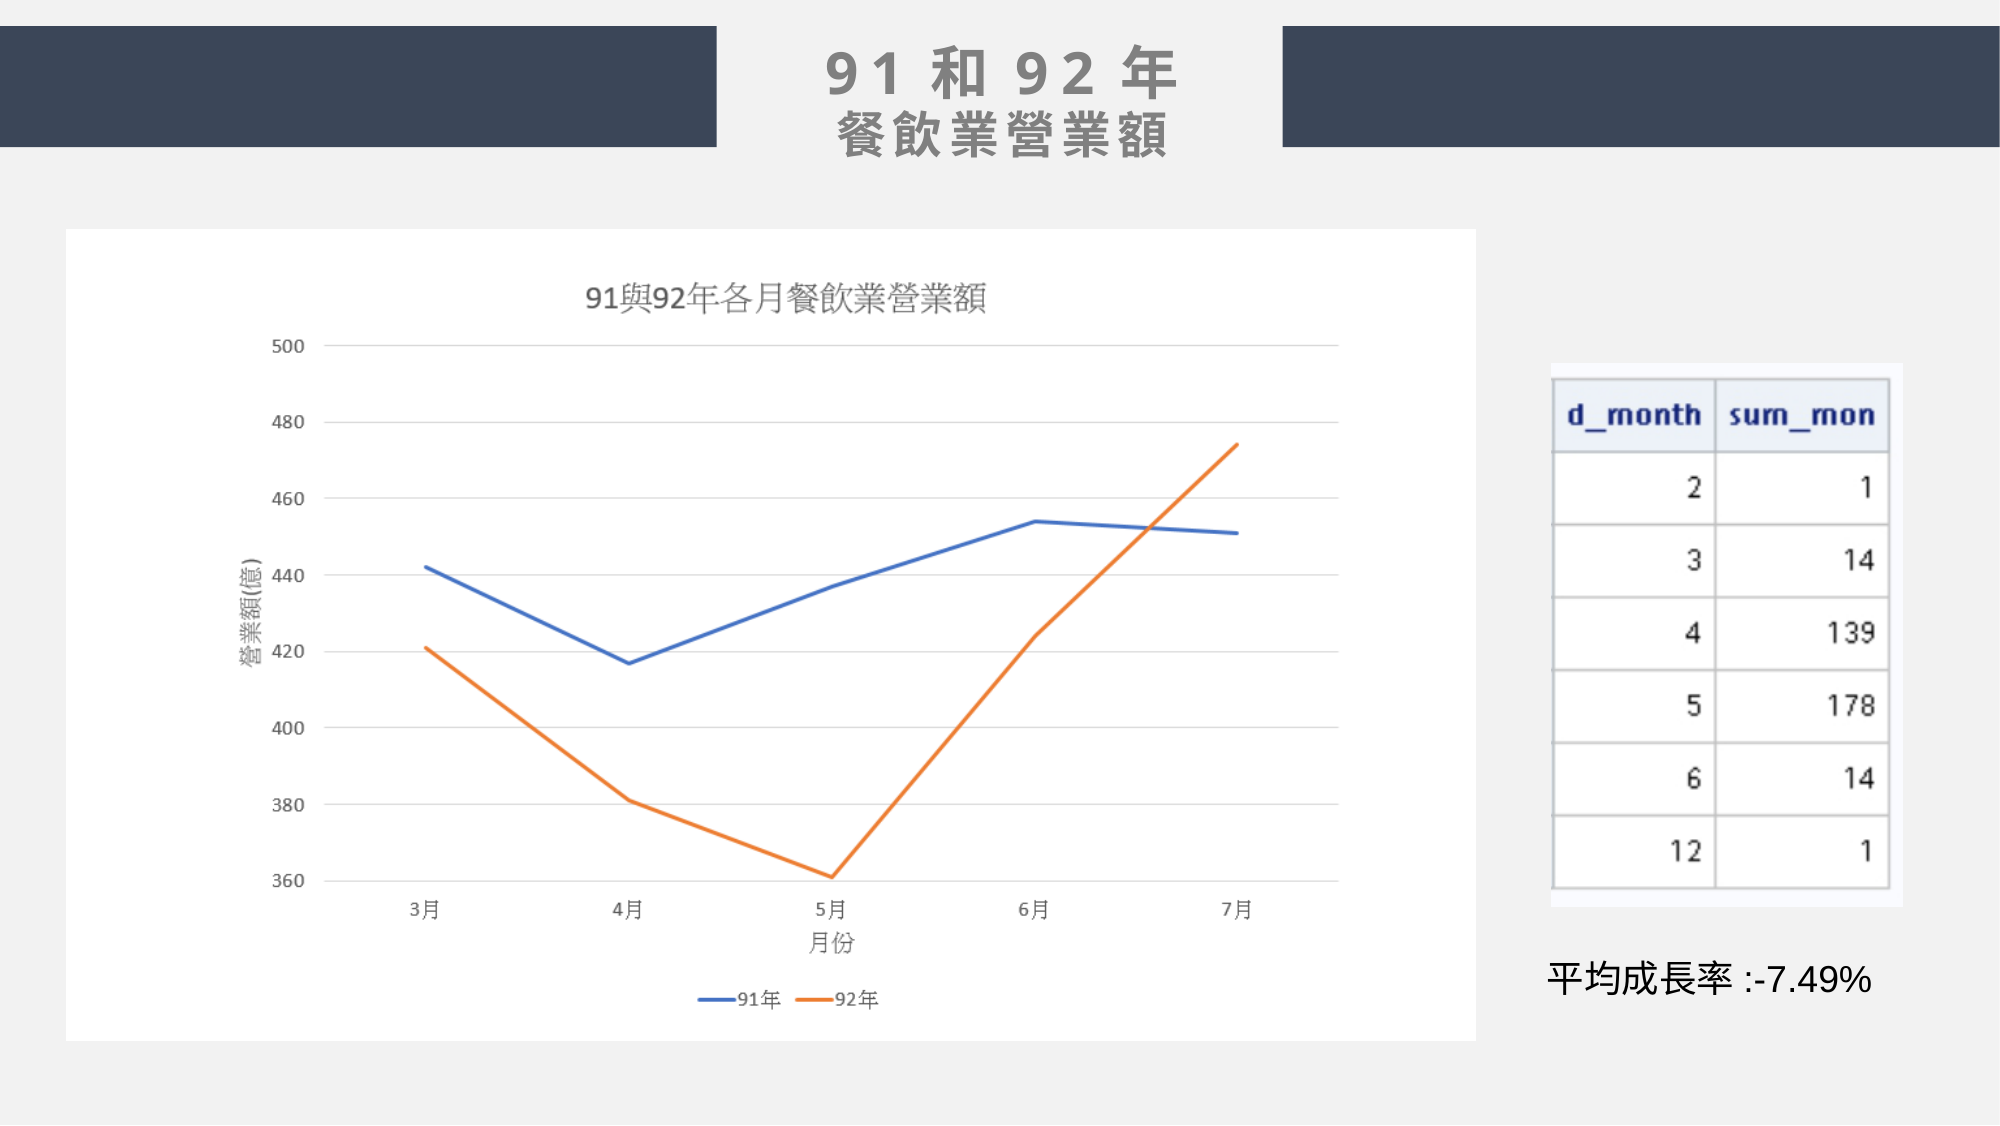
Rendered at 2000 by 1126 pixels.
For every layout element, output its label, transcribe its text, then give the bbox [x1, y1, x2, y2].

picture [1550, 362, 1904, 907]
picture [66, 229, 1477, 1041]
text_box 平均成長率:-7.49% [1532, 947, 1951, 1098]
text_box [0, 25, 2000, 173]
